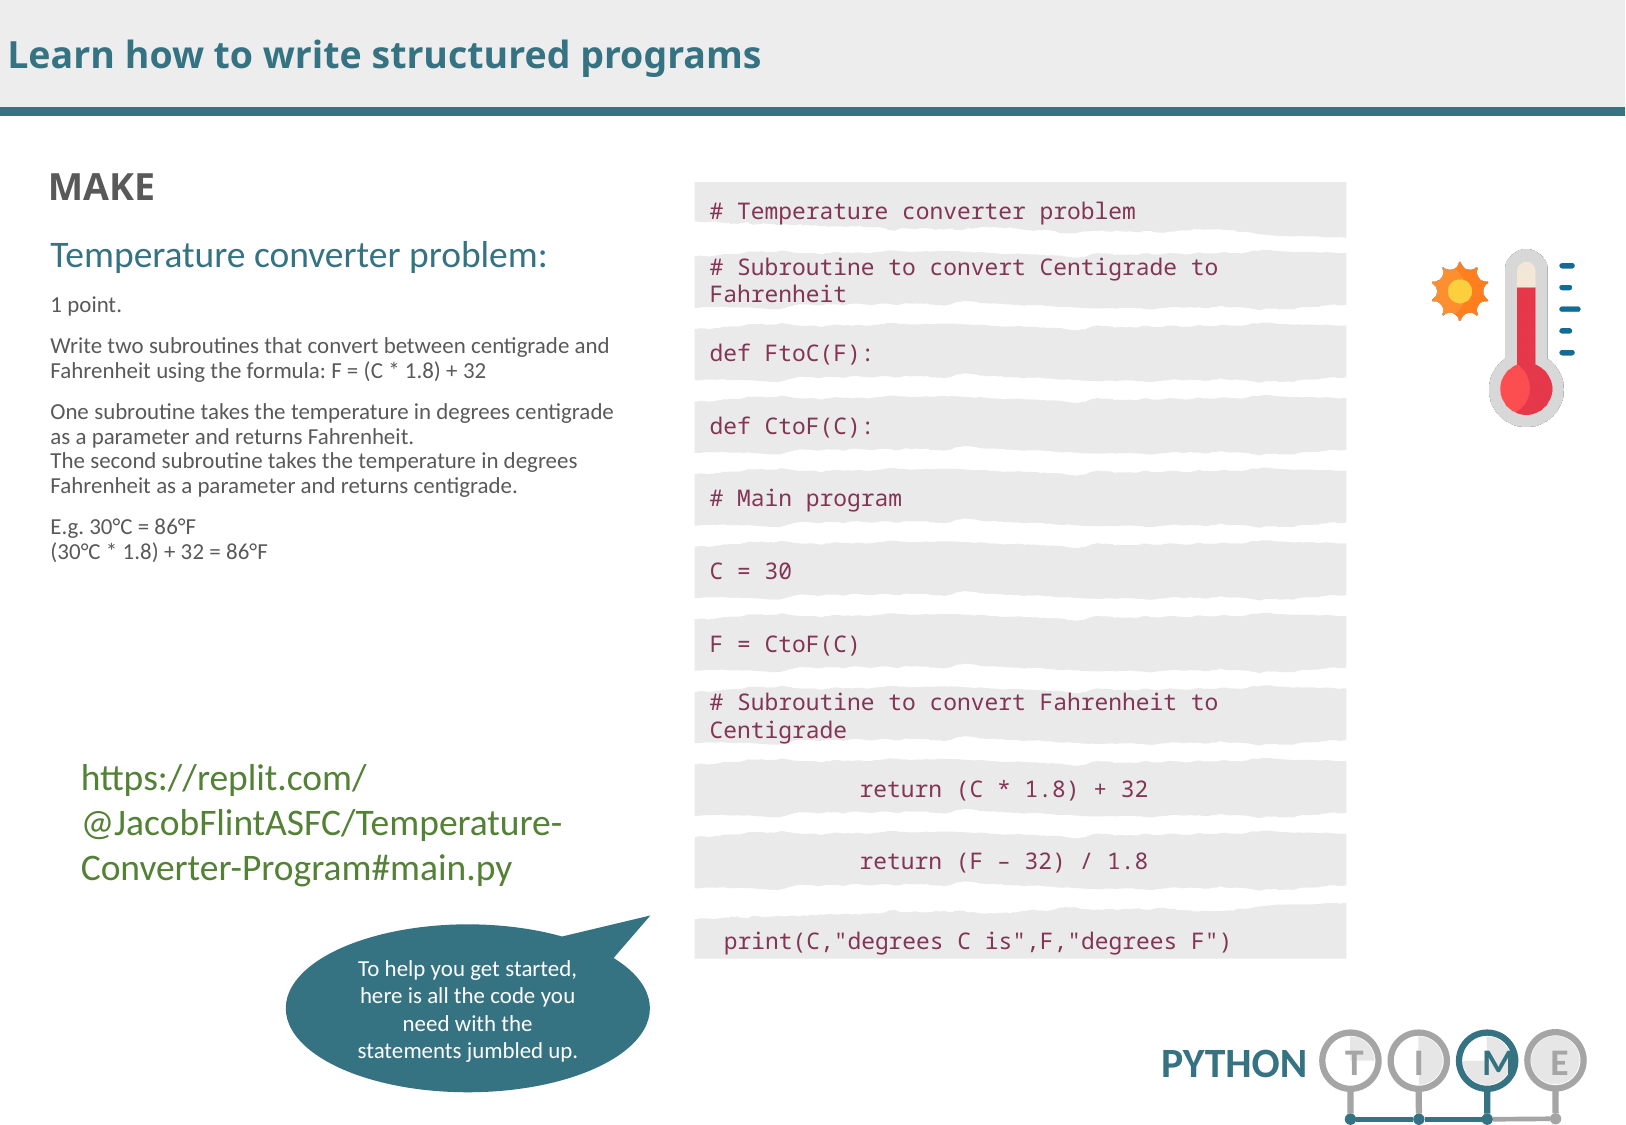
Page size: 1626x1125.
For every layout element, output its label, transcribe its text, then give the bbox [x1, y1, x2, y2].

text_box return (C * 1.8) + 32 [694, 757, 1347, 819]
text_box # Temperature converter problem [694, 182, 1347, 238]
text_box To help you get started, here is all the code you need with the statements jumbled up. [284, 913, 654, 1094]
picture [1417, 249, 1595, 427]
text_box # Main program [694, 467, 1347, 528]
list Temperature converter problem: 1 point. Write two subroutines that convert between centigrade and Fahrenheit using the formula: F = (C * 1.8) + 32 One subroutine takes the temperature in degrees centigrade as a parameter and returns Fahrenheit. The second subroutine takes the temperature in degrees Fahrenheit as a parameter and returns centigrade. E.g. 30°C = 86°F (30°C * 1.8) + 32 = 86°F [35, 227, 650, 1009]
text_box return (F – 32) / 1.8 [694, 830, 1347, 891]
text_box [694, 902, 1347, 959]
text_box F = CtoF(C) [694, 612, 1347, 673]
text_box # Subroutine to convert Fahrenheit to Centigrade [694, 685, 1347, 746]
text_box def CtoF(C): [694, 395, 1347, 456]
text_box C = 30 [694, 540, 1347, 601]
text_box # Subroutine to convert Centigrade to Fahrenheit [694, 249, 1347, 311]
text_box def FtoC(F): [694, 322, 1347, 383]
text_box https://replit.com/@JacobFlintASFC/Temperature-Converter-Program#main.py [66, 745, 598, 896]
